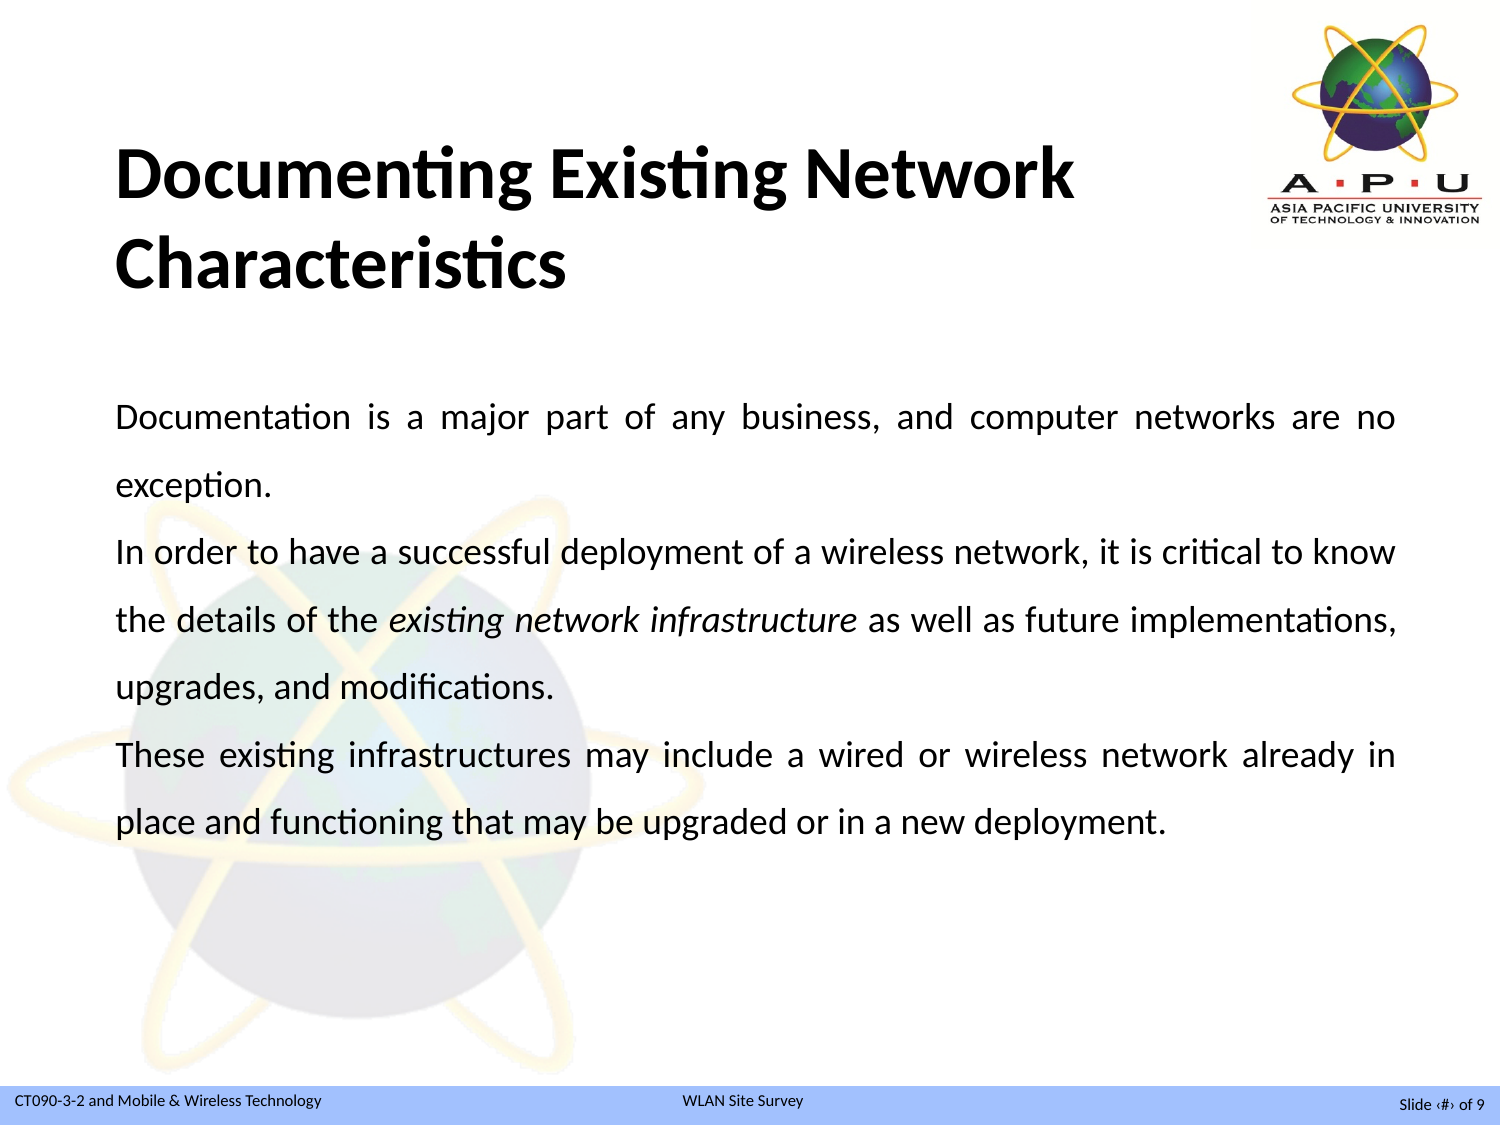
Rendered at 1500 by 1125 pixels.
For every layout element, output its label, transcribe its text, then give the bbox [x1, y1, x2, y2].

text_box Documentation is a major part of any business, and computer networks are no exception. In order to have a successful deployment of a wireless network, it is critical to know the details of the existing network infrastructure as well as future implementations, upgrades, and modifications. These existing infrastructures may include a wired or wireless network already in place and functioning that may be upgraded or in a new deployment. [100, 362, 1413, 850]
footer Slide ‹#› of 9 [1024, 1086, 1500, 1125]
text_box Documenting Existing Network Characteristics [100, 148, 1500, 279]
picture [1251, 0, 1500, 148]
